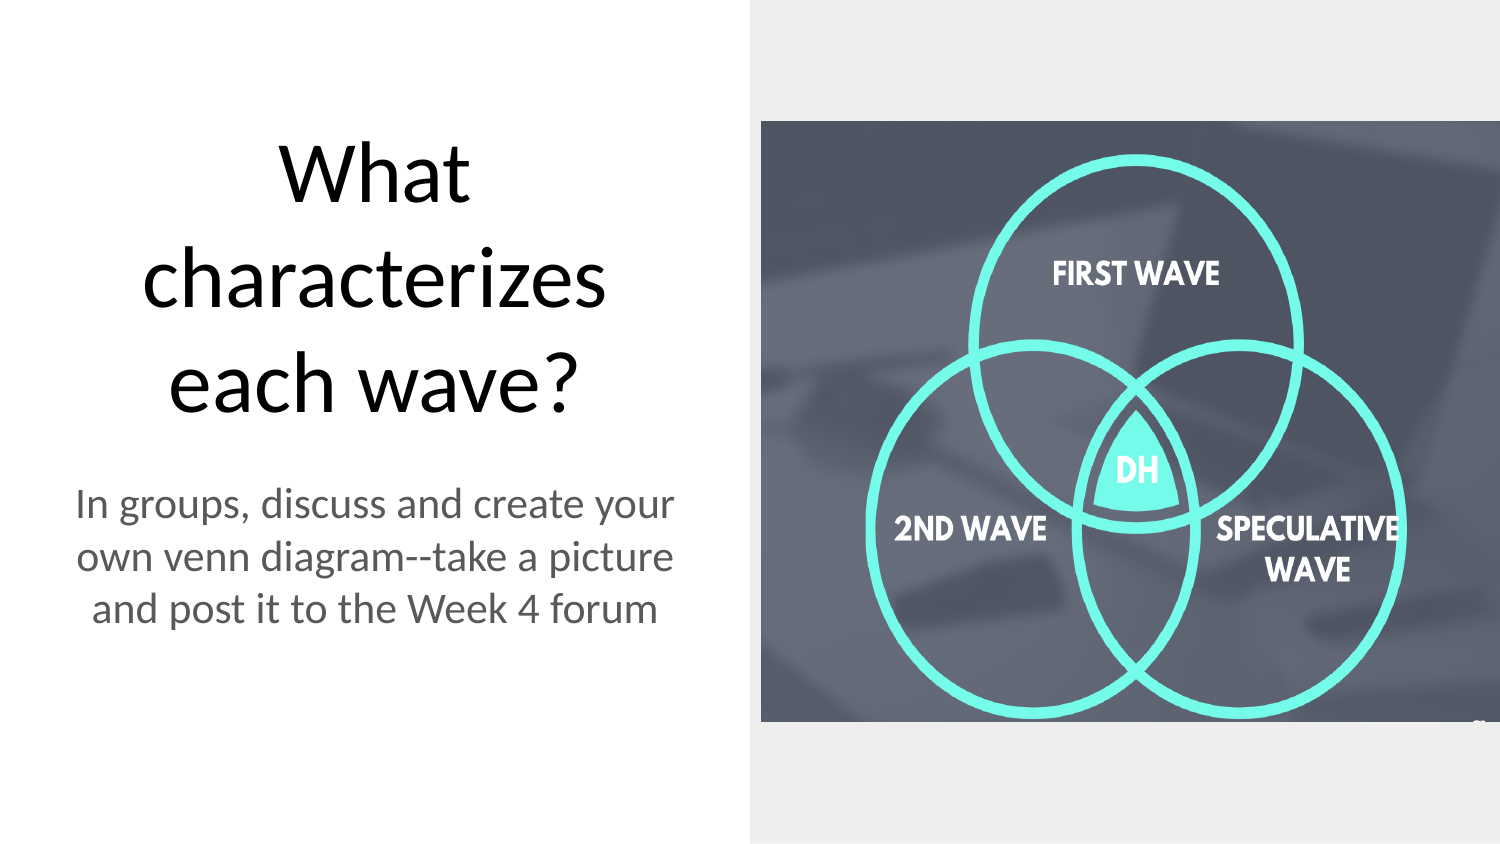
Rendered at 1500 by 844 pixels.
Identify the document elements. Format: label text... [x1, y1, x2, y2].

picture [761, 121, 1500, 723]
subtitle In groups, discuss and create your own venn diagram--take a picture and post it to the Week 4 forum [43, 459, 708, 716]
title What characterizes each wave? [43, 202, 708, 446]
